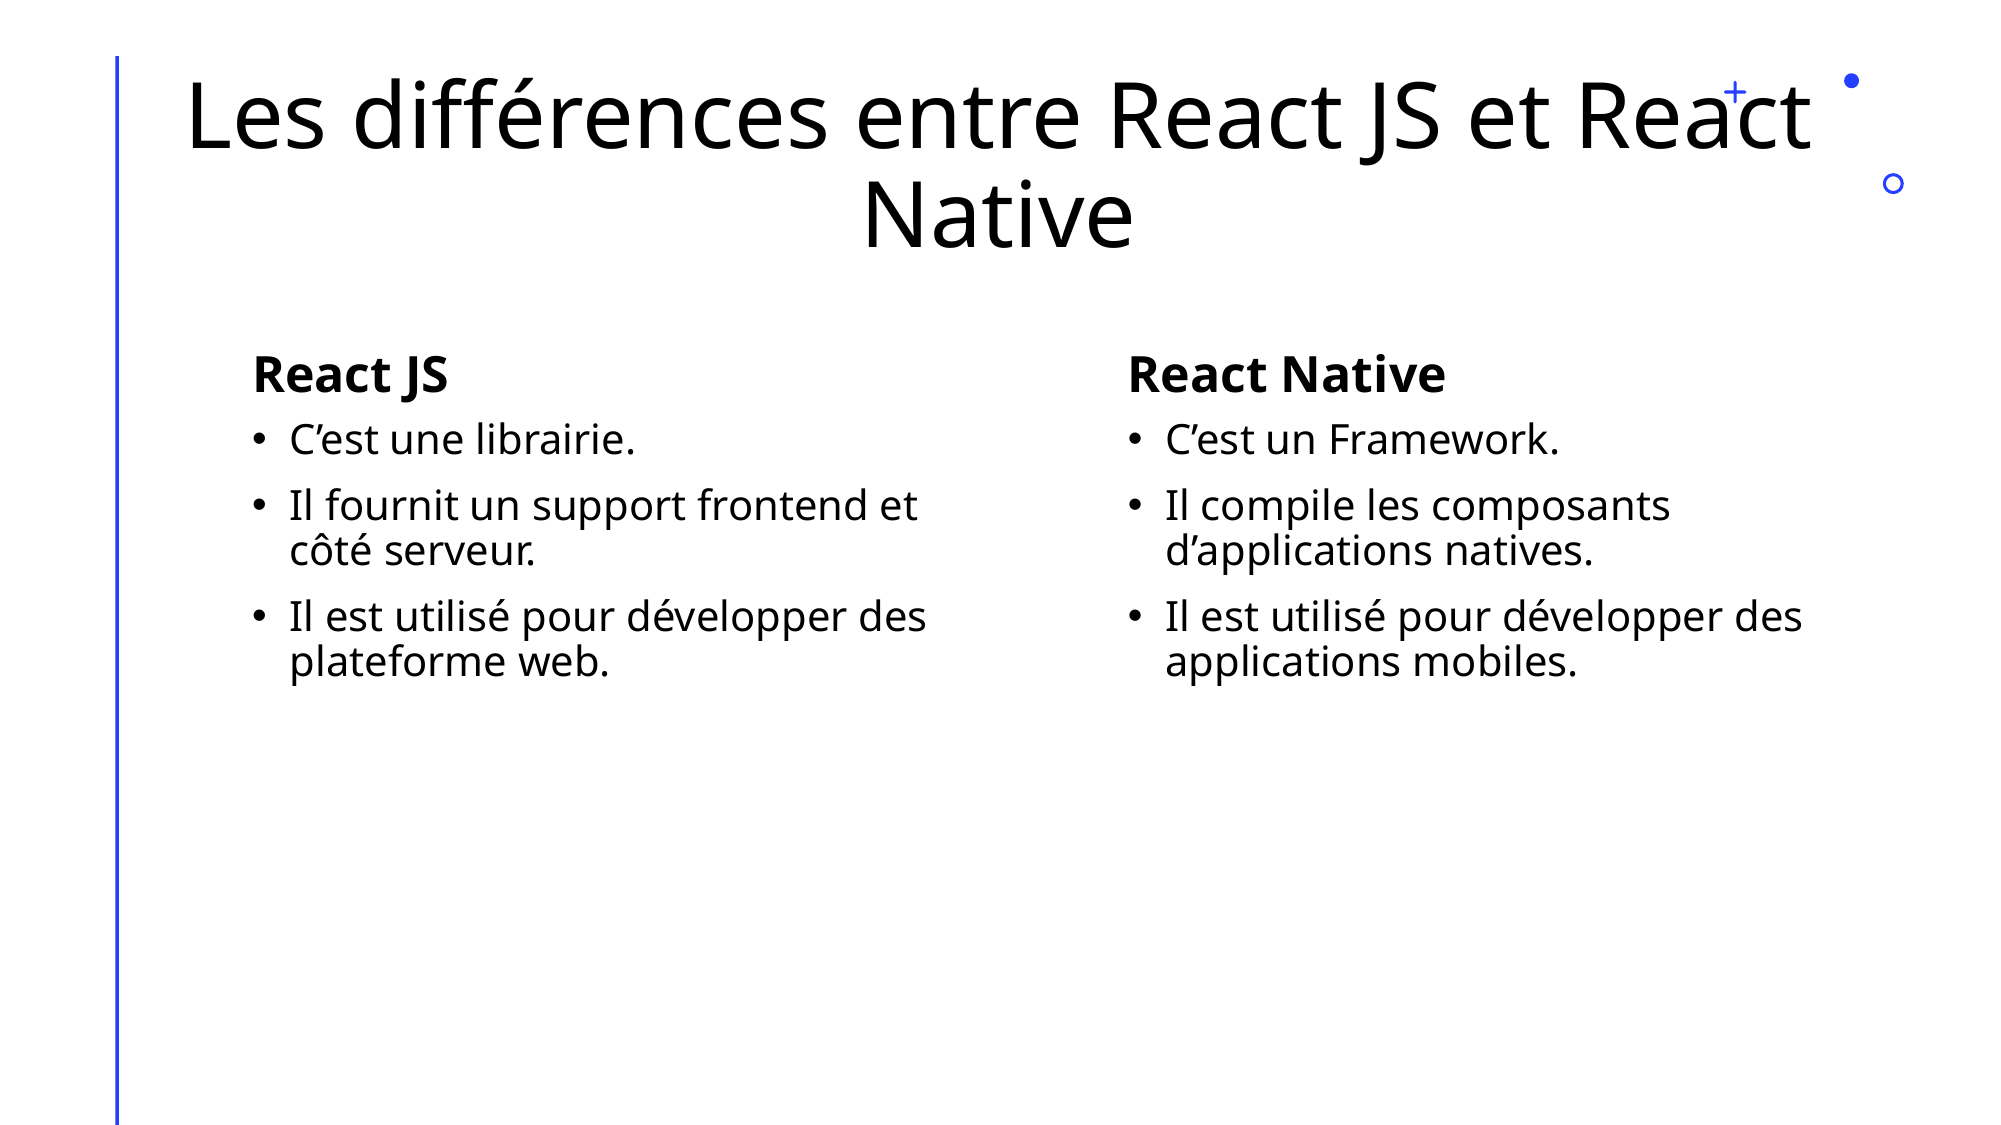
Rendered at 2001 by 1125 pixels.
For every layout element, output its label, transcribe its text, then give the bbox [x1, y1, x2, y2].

list React Native [1113, 275, 1860, 410]
list C’est un Framework. Il compile les composants d’applications natives. Il est utilisé pour développer des applications mobiles. [1113, 410, 1860, 1016]
list C’est une librairie. Il fournit un support frontend et côté serveur. Il est utilisé pour développer des plateforme web. [236, 410, 984, 1016]
title Les différences entre React JS et React Native [137, 59, 1860, 278]
list React JS [236, 275, 984, 410]
